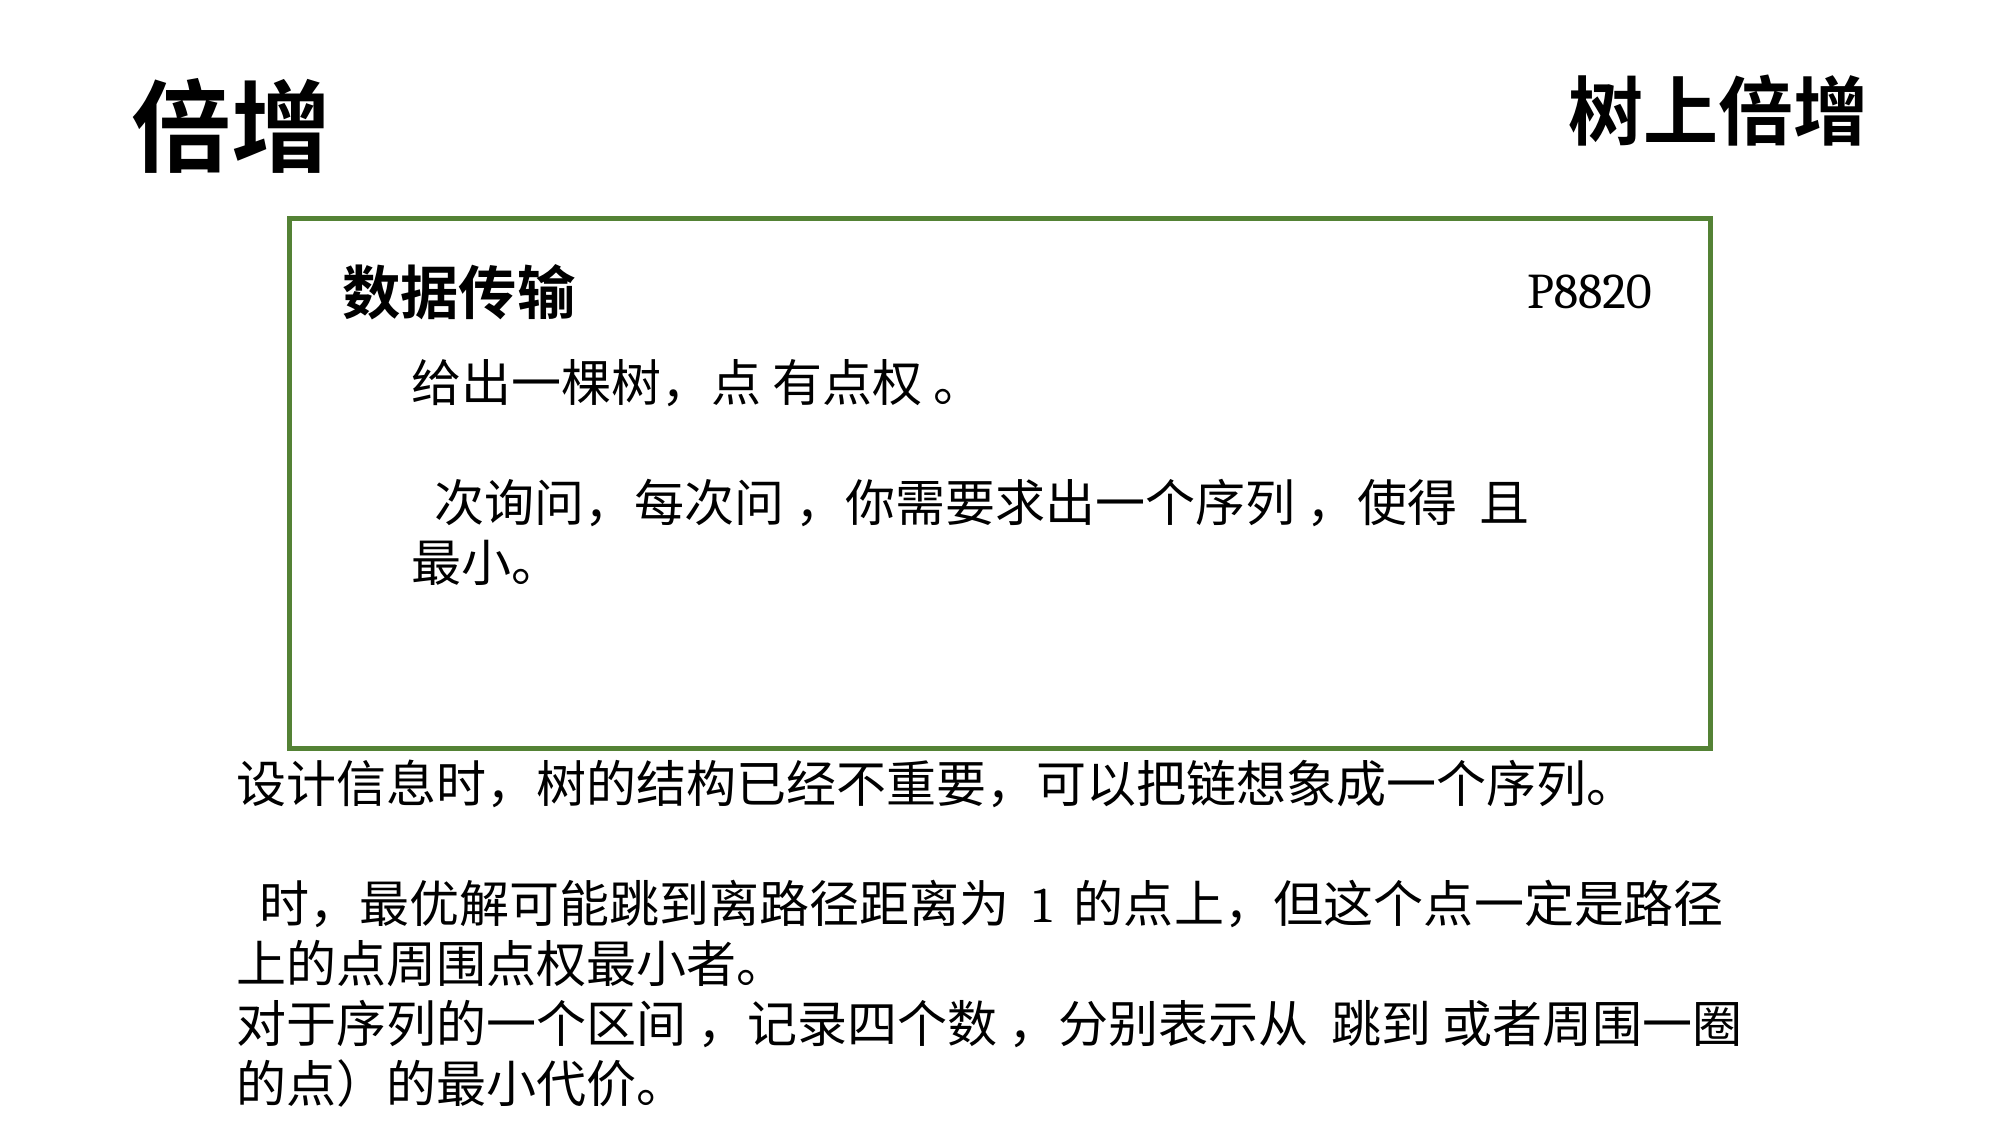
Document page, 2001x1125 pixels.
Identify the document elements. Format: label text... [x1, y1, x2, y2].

text_box [288, 217, 1712, 749]
text_box 树上倍增 [1553, 56, 1883, 162]
text_box 倍增 [116, 56, 347, 192]
text_box 数据传输 [327, 248, 591, 334]
text_box P8820 [1512, 251, 1667, 327]
